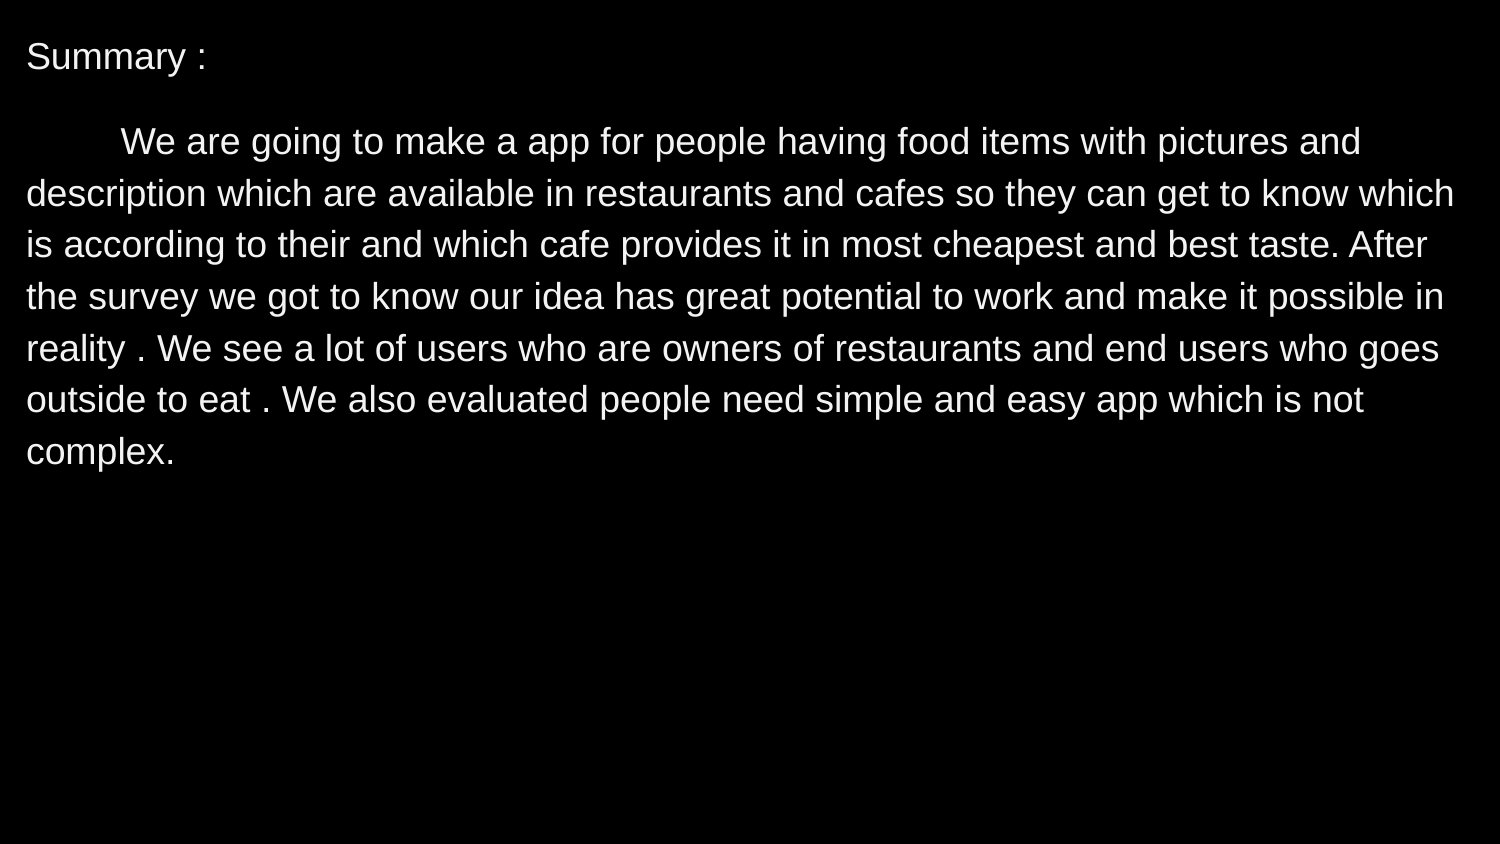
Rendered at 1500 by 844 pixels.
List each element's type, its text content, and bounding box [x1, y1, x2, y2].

list Summary : We are going to make a app for people having food items with pictures and description which are available in restaurants and cafes so they can get to know which is according to their and which cafe provides it in most cheapest and best taste. After the survey we got to know our idea has great potential to work and make it possible in reality . We see a lot of users who are owners of restaurants and end users who goes outside to eat . We also evaluated people need simple and easy app which is not complex. [11, 9, 1488, 829]
